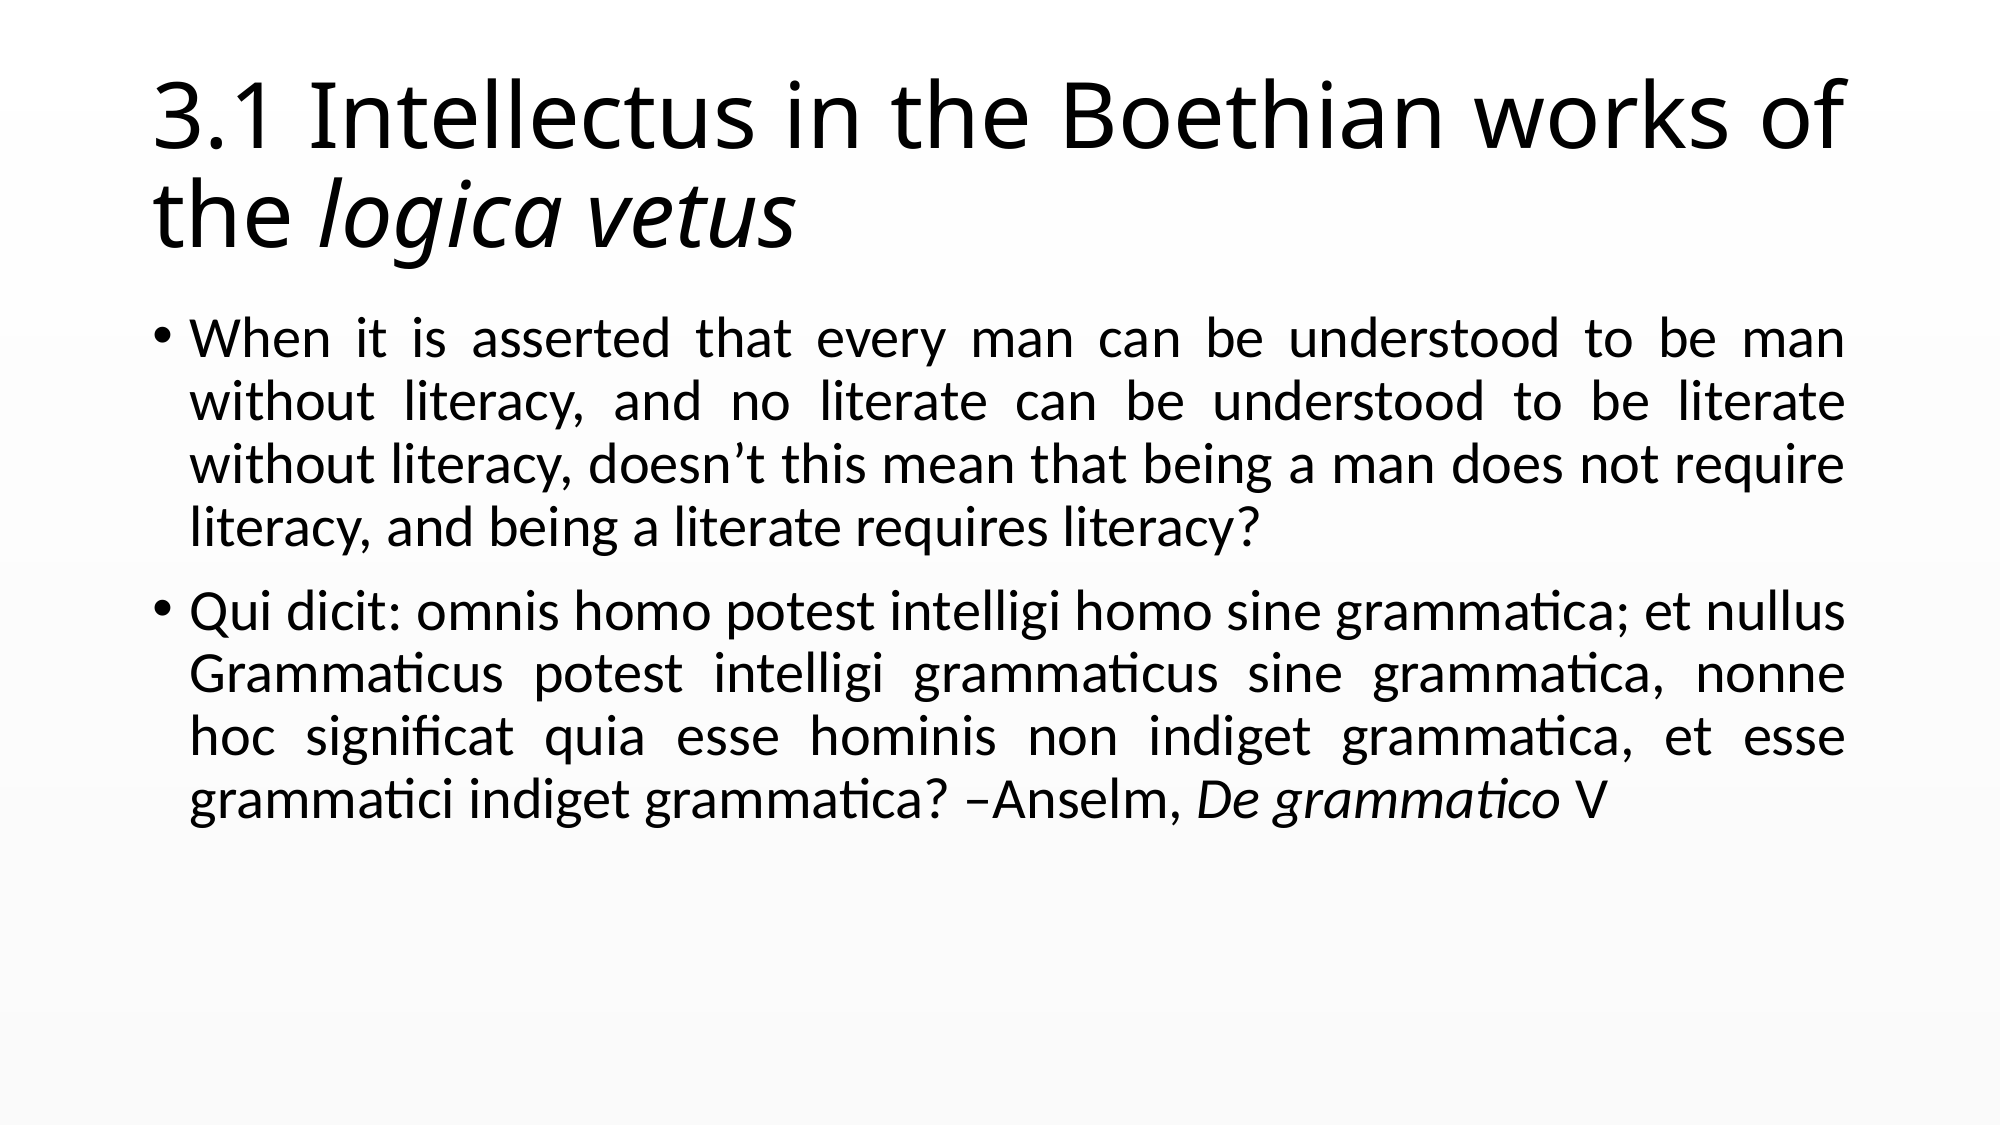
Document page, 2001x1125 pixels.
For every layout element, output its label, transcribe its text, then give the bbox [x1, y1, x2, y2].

title 3.1 Intellectus in the Boethian works of the logica vetus [137, 59, 1863, 278]
list When it is asserted that every man can be understood to be man without literacy, and no literate can be understood to be literate without literacy, doesn’t this mean that being a man does not require literacy, and being a literate requires literacy? Qui dicit: omnis homo potest intelligi homo sine grammatica; et nullus Grammaticus potest intelligi grammaticus sine grammatica, nonne hoc significat quia esse hominis non indiget grammatica, et esse grammatici indiget grammatica? –Anselm, De grammatico V [137, 299, 1863, 1014]
